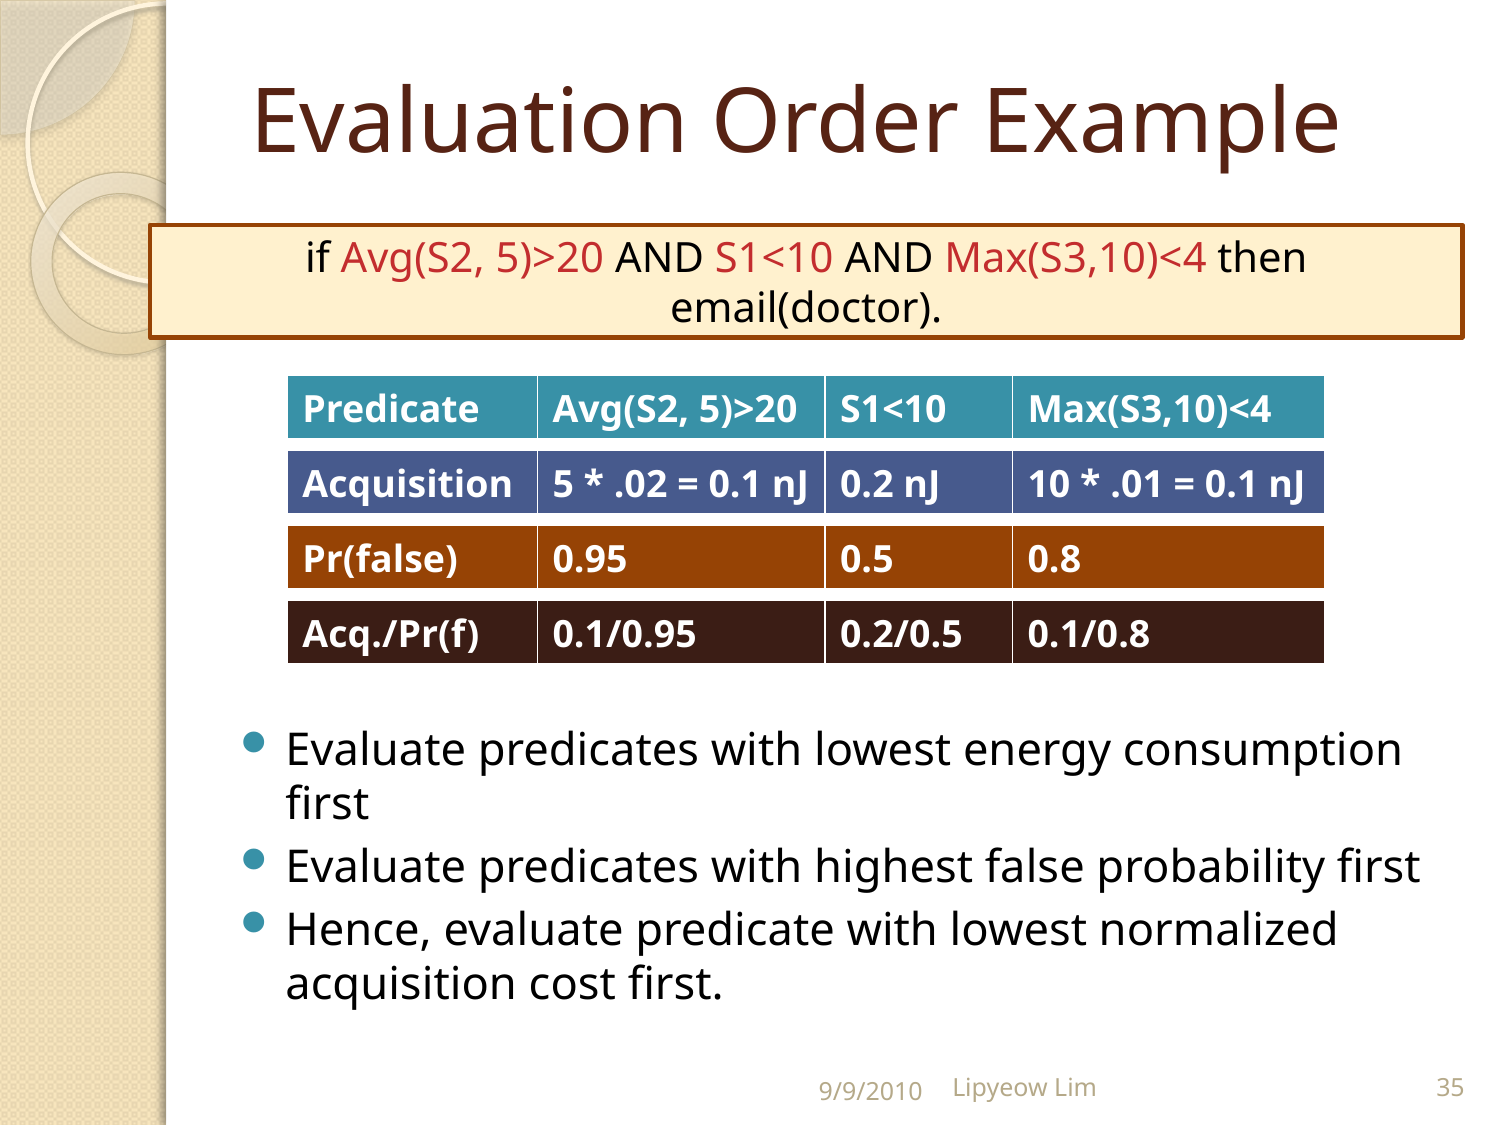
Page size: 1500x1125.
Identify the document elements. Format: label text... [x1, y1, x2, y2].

table_header 10 * .01 = 0.1 nJ [1013, 451, 1324, 513]
table_header Acquisition [288, 451, 537, 513]
table_header 0.8 [1013, 526, 1324, 588]
table_header 0.2/0.5 [826, 601, 1012, 663]
text_box if Avg(S2, 5)>20 AND S1<10 AND Max(S3,10)<4 then email(doctor). [148, 223, 1465, 340]
table_header Predicate [288, 376, 537, 438]
table_header Pr(false) [288, 526, 537, 588]
list Evaluate predicates with lowest energy consumption first Evaluate predicates with highest false probability first Hence, evaluate predicate with lowest normalized acquisition cost first. [212, 712, 1443, 1050]
table_header 0.5 [826, 526, 1012, 588]
table_header Max(S3,10)<4 [1013, 376, 1324, 438]
table_header S1<10 [826, 376, 1012, 438]
slide_number 35 [1413, 1034, 1488, 1113]
title Evaluation Order Example [235, 45, 1466, 188]
table_header 0.1/0.8 [1013, 601, 1324, 663]
table_header Avg(S2, 5)>20 [538, 376, 824, 438]
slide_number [587, 1034, 937, 1113]
table_header 5 * .02 = 0.1 nJ [538, 451, 824, 513]
footer Lipyeow Lim [937, 1034, 1413, 1113]
table_header Acq./Pr(f) [288, 601, 537, 663]
table_header 0.2 nJ [826, 451, 1012, 513]
table_header 0.1/0.95 [538, 601, 824, 663]
table_header 0.95 [538, 526, 824, 588]
